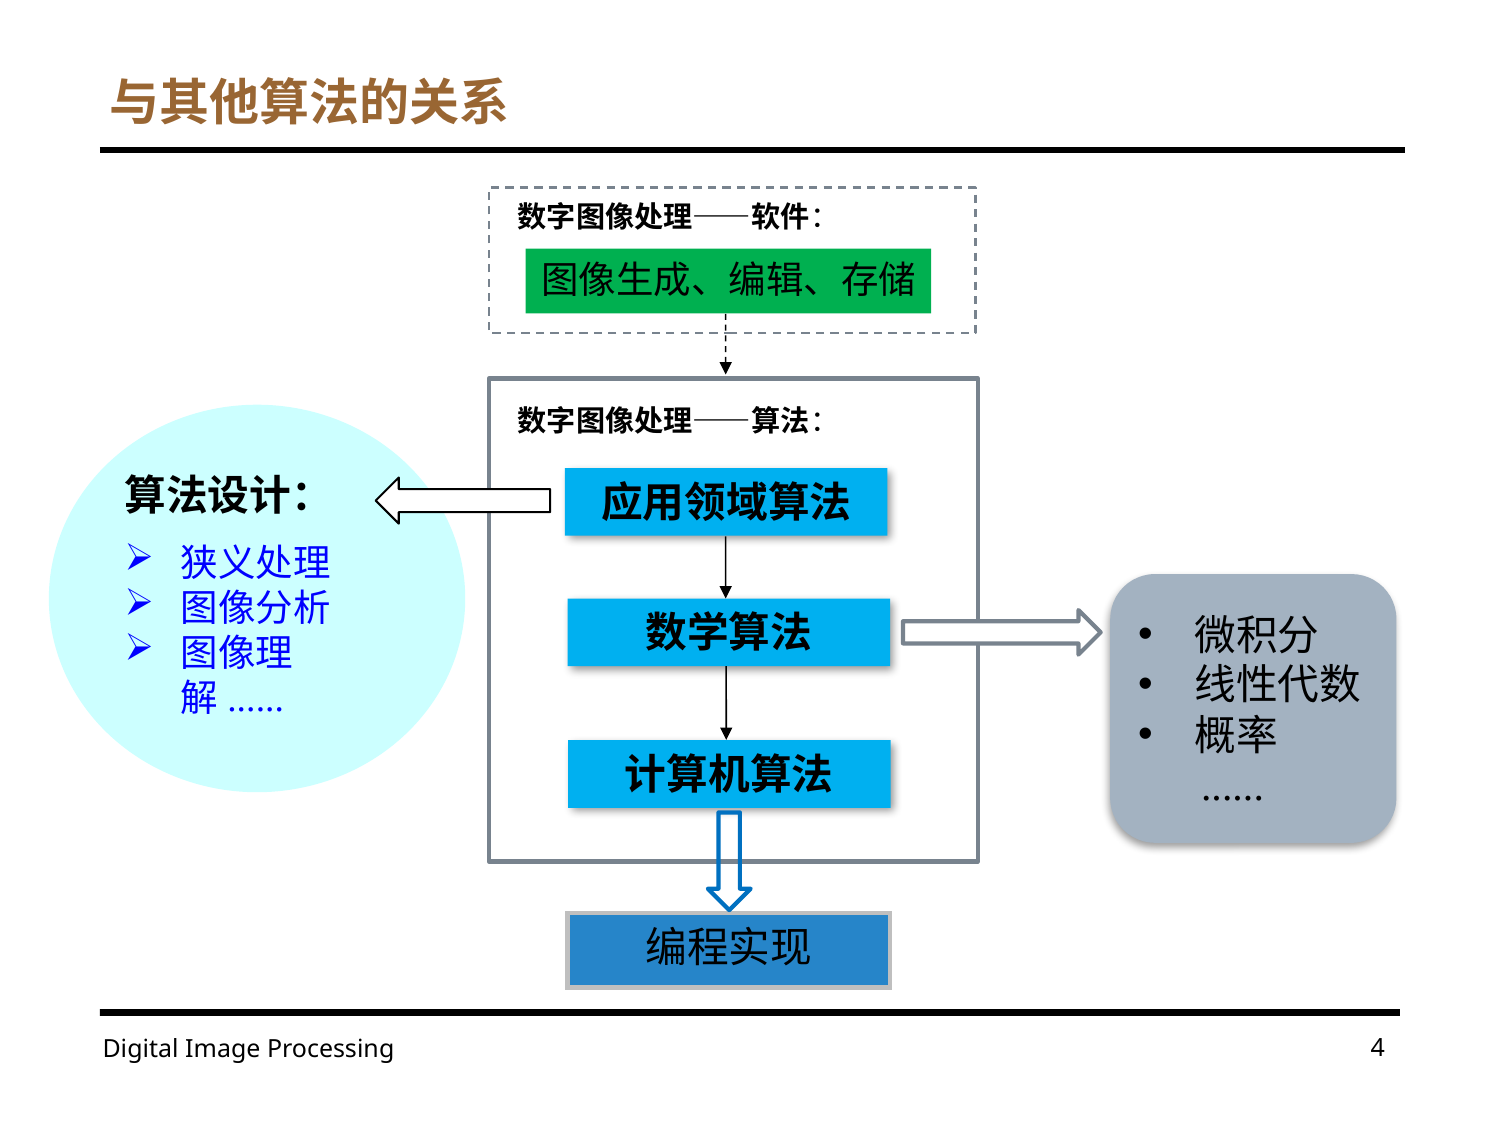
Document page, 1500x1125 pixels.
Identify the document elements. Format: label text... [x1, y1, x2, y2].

text_box 微积分 线性代数 概率 ...... [1108, 571, 1399, 845]
text_box [720, 666, 733, 740]
slide_number Digital Image Processing [87, 1024, 488, 1104]
title 与其他算法的关系 [94, 50, 1407, 138]
slide_number 4 [1074, 1024, 1401, 1103]
text_box 数字图像处理——软件： [502, 191, 950, 242]
text_box [900, 608, 1103, 657]
text_box 编程实现 [567, 913, 891, 988]
text_box 图像生成、编辑、存储 [525, 248, 932, 314]
text_box [373, 475, 553, 526]
text_box [705, 810, 753, 913]
text_box [719, 358, 732, 375]
text_box [487, 376, 980, 864]
text_box 算法设计： 狭义处理 图像分析 图像理解...... [48, 404, 466, 793]
text_box [487, 185, 978, 335]
